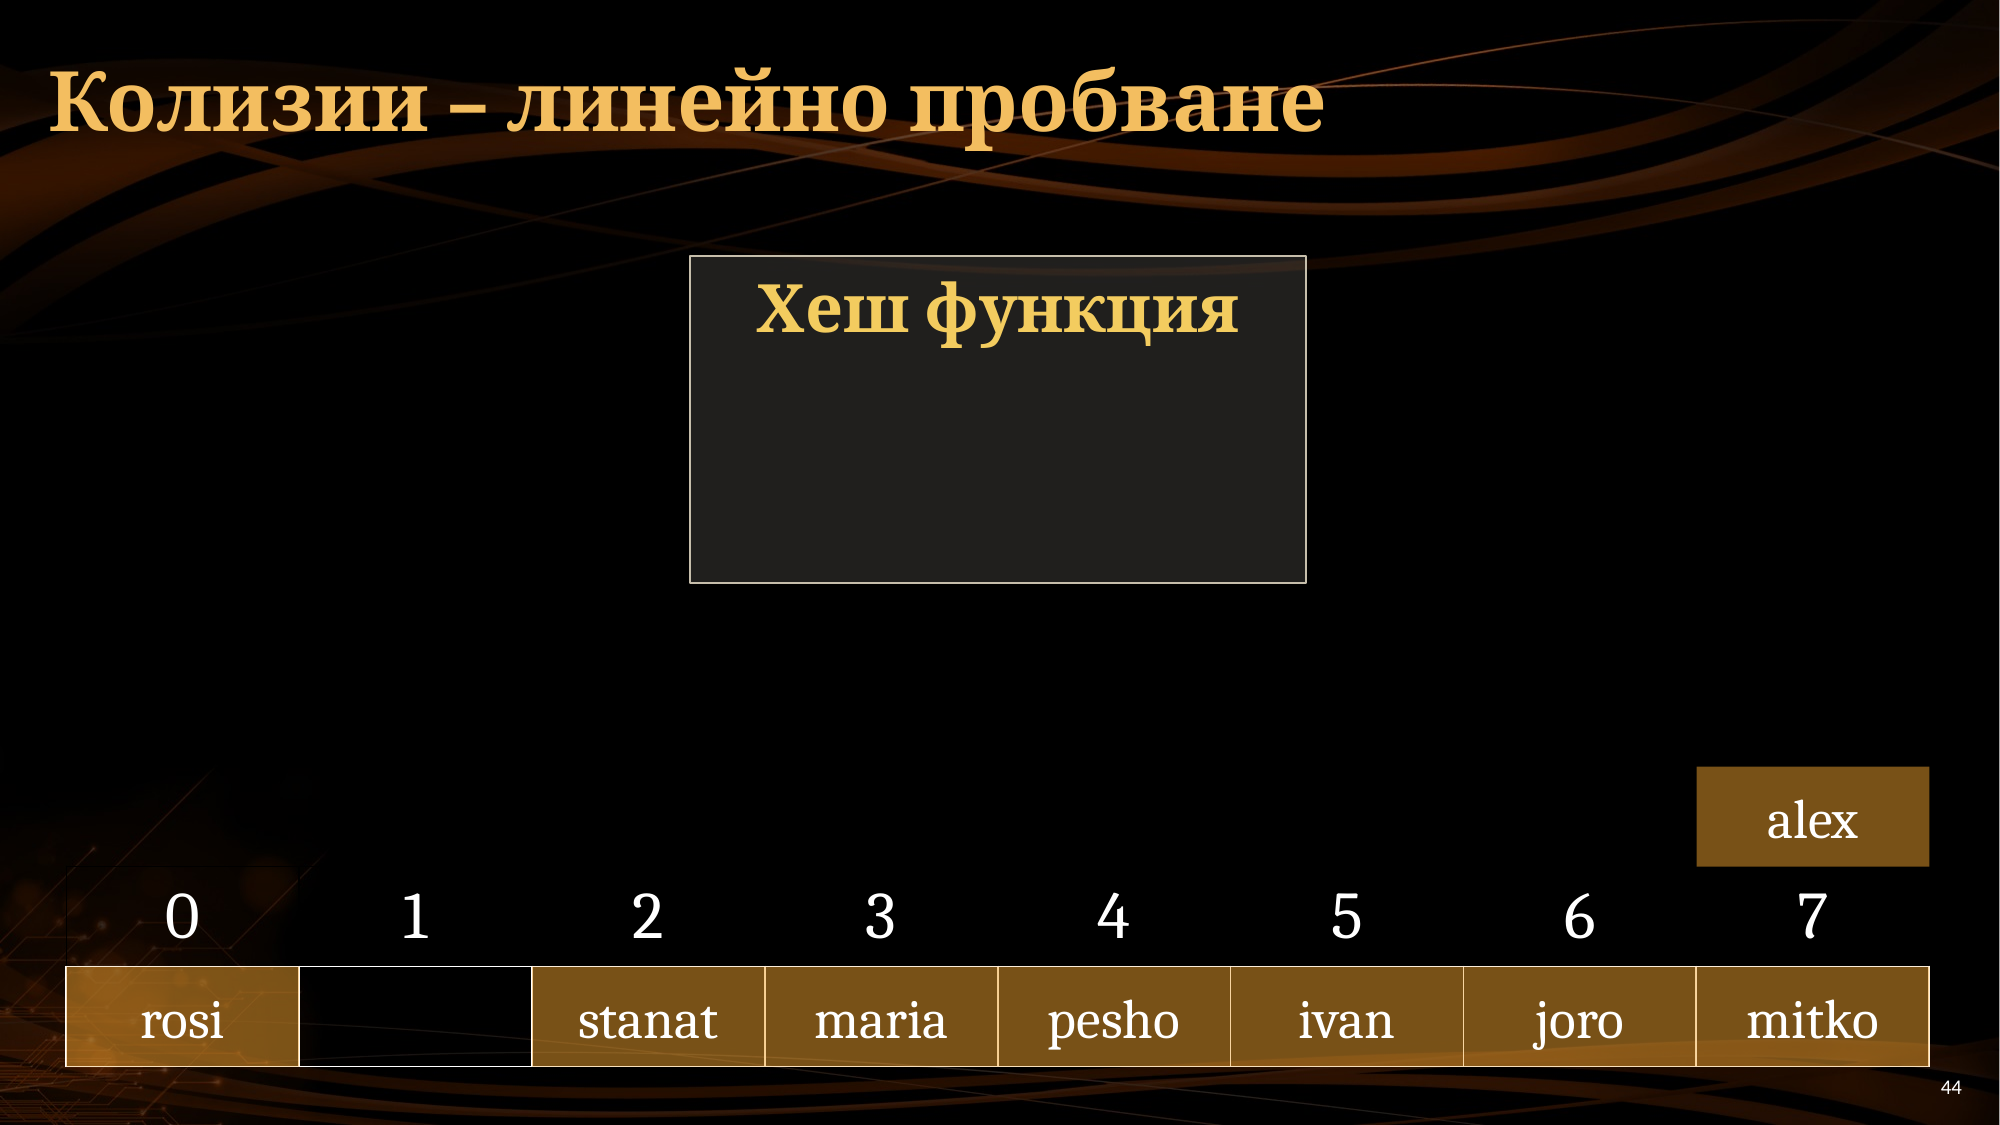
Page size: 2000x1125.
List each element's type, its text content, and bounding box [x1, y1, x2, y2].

text_box ivan [1231, 966, 1463, 1067]
table_header 0 [67, 867, 298, 966]
table_header 4 [998, 867, 1230, 966]
title Колизии – линейно пробване [30, 6, 1968, 189]
picture [0, 0, 2000, 1125]
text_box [689, 256, 1307, 584]
text_box alex [1696, 766, 1930, 867]
text_box stanat [532, 966, 765, 1067]
text_box mitko [1696, 966, 1930, 1067]
table_header 7 [1697, 867, 1928, 966]
text_box maria [765, 966, 997, 1067]
table_header 6 [1464, 867, 1696, 966]
table_header 3 [766, 867, 997, 966]
text_box joro [1463, 966, 1696, 1067]
text_box rosi [66, 966, 300, 1067]
text_box pesho [997, 966, 1231, 1067]
table_header 2 [533, 867, 764, 966]
slide_number 44 [1897, 1070, 1968, 1103]
table_header 5 [1231, 867, 1463, 966]
table_header 1 [300, 867, 531, 966]
table_cell [300, 967, 531, 1066]
